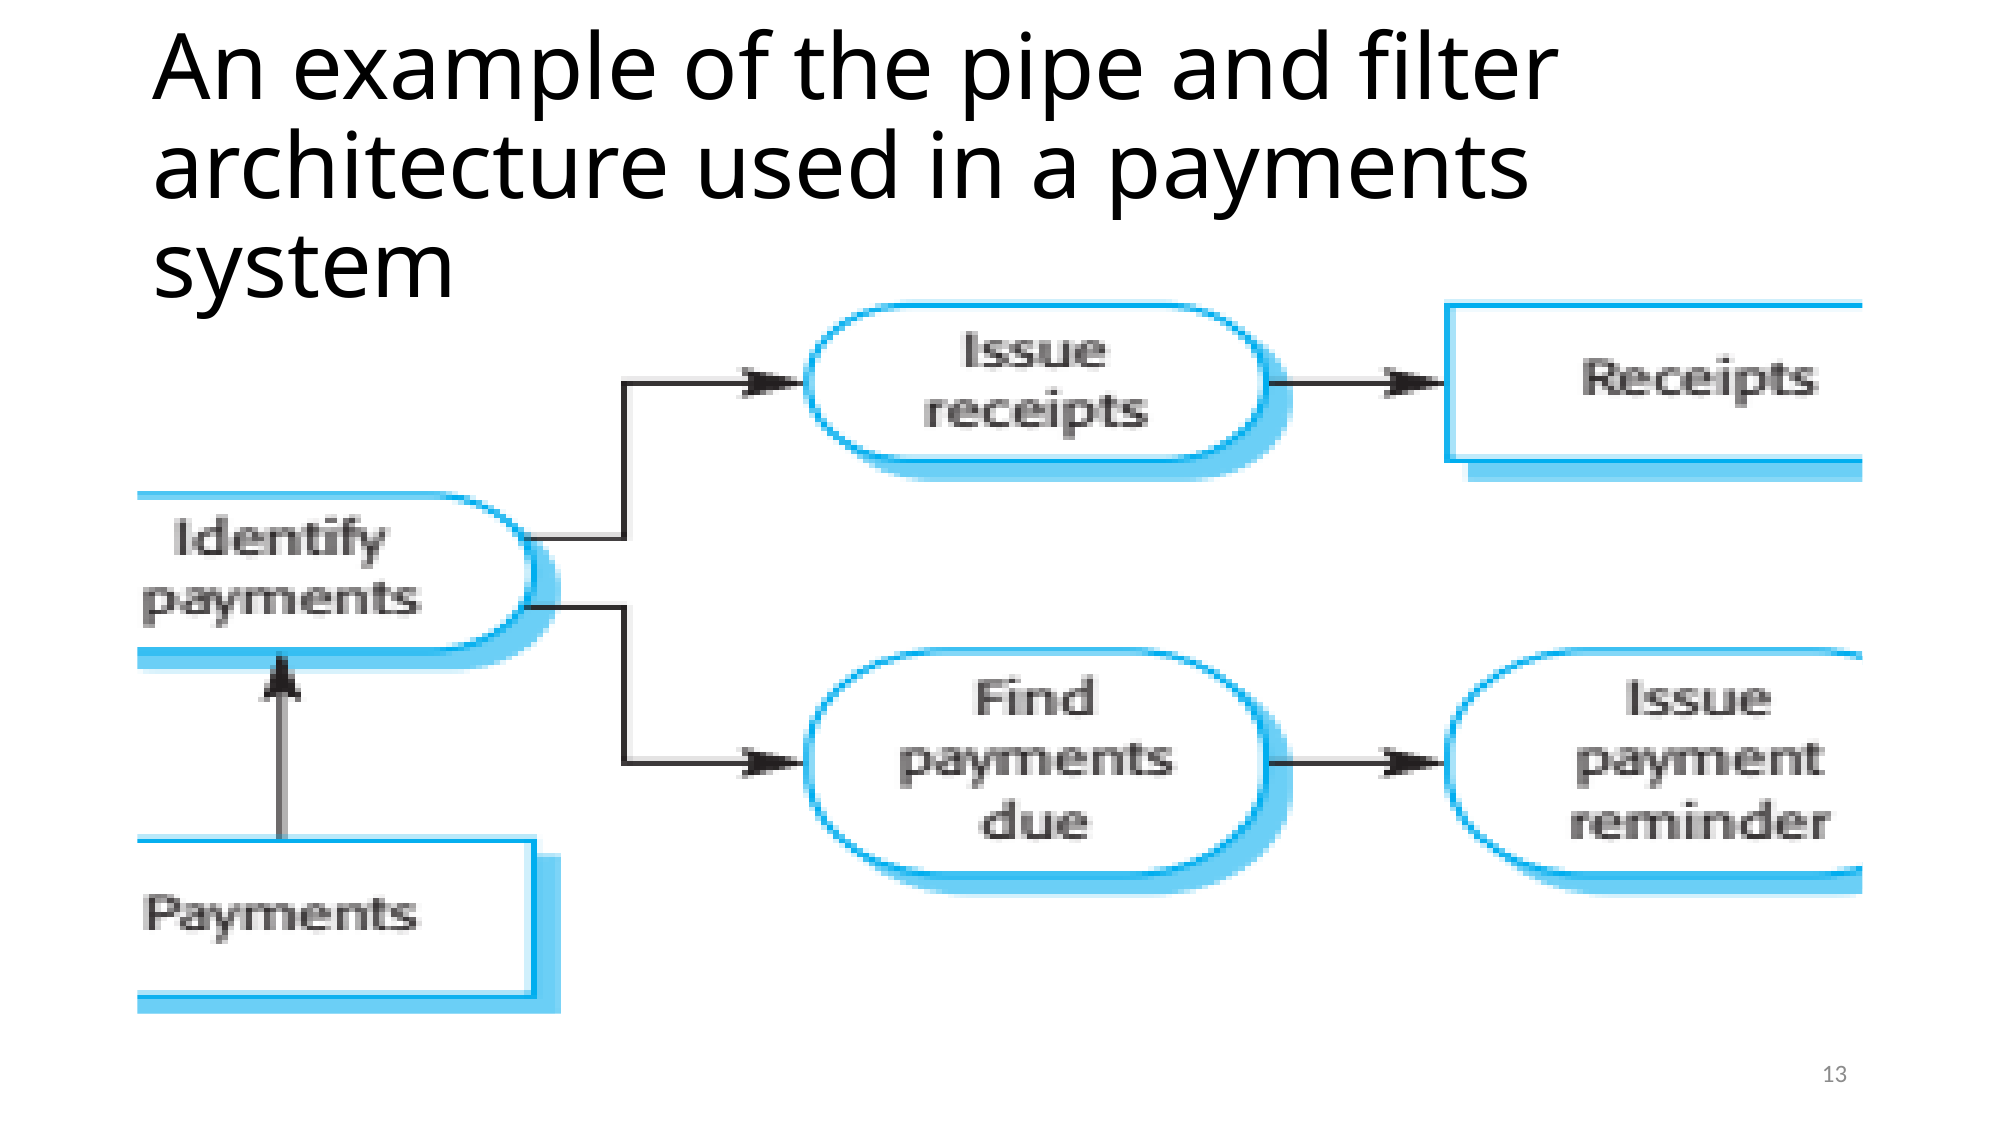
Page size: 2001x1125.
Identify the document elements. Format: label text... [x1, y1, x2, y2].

title An example of the pipe and filter architecture used in a payments system [137, 59, 1863, 278]
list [137, 299, 1863, 1014]
slide_number 13 [1412, 1042, 1863, 1103]
